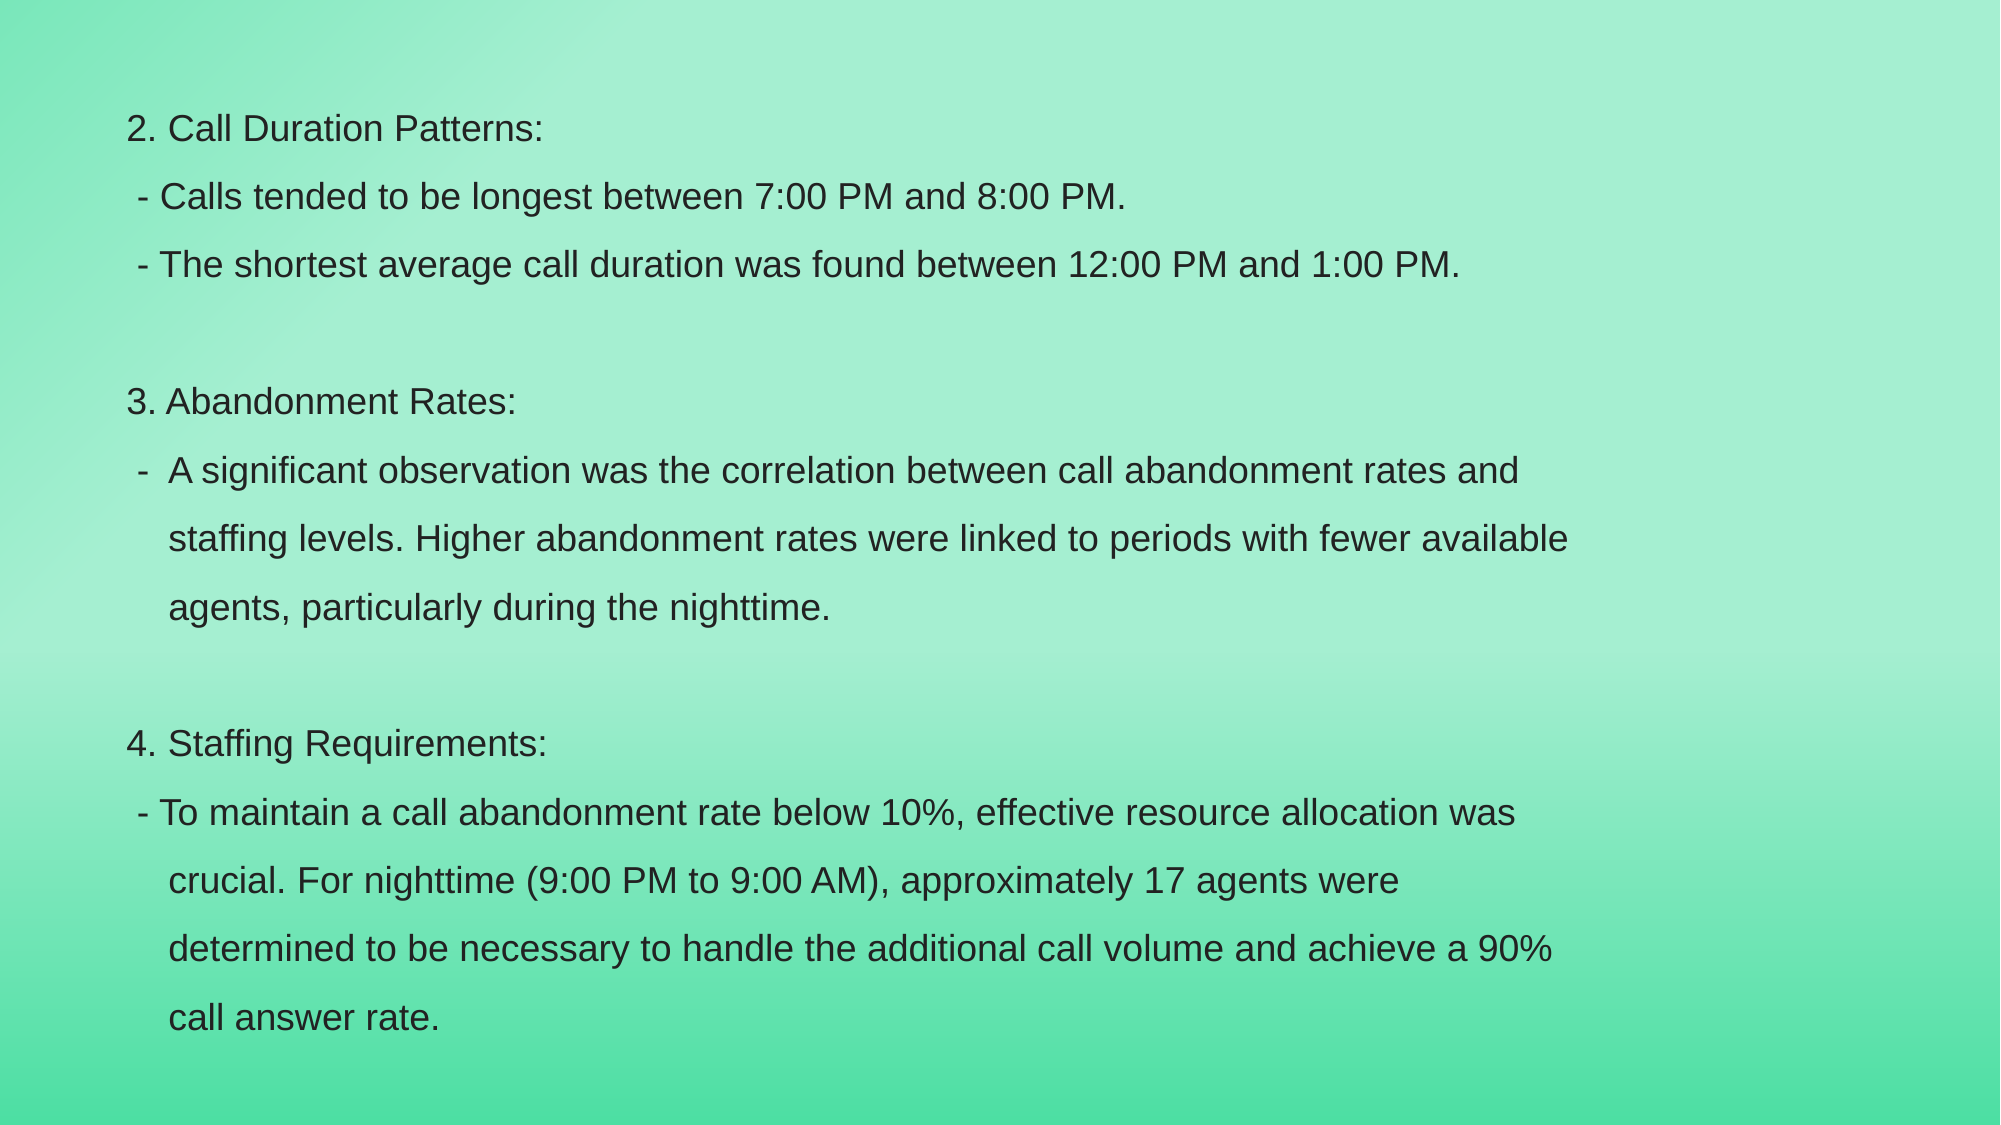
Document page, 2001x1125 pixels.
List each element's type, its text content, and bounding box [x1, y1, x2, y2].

text_box 2. Call Duration Patterns: - Calls tended to be longest between 7:00 PM and 8:00 PM. - The shortest average call duration was found between 12:00 PM and 1:00 PM. 3. Abandonment Rates: - A significant observation was the correlation between call abandonment rates and staffing levels. Higher abandonment rates were linked to periods with fewer available agents, particularly during the nighttime. 4. Staffing Requirements: - To maintain a call abandonment rate below 10%, effective resource allocation was crucial. For nighttime (9:00 PM to 9:00 AM), approximately 17 agents were determined to be necessary to handle the additional call volume and achieve a 90% call answer rate. [111, 89, 1874, 1125]
